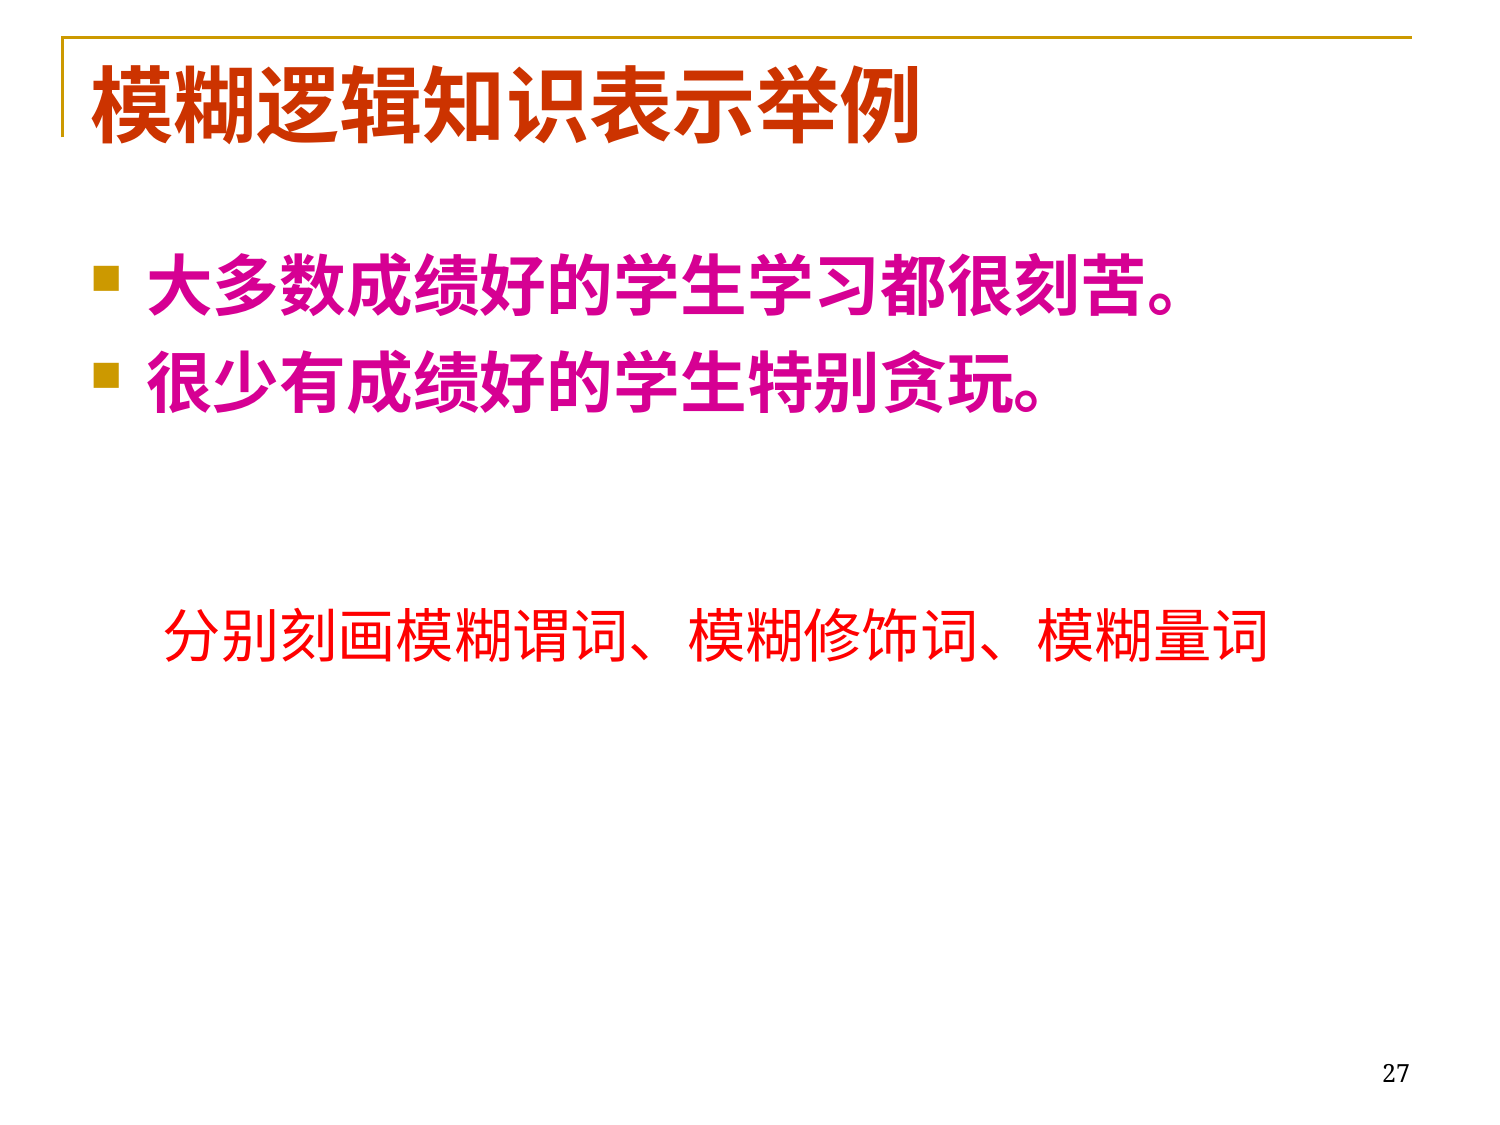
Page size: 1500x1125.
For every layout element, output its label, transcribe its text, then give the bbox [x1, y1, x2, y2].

slide_number 27 [1074, 1023, 1426, 1100]
text_box 分别刻画模糊谓词、模糊修饰词、模糊量词 [148, 592, 1285, 677]
title 模糊逻辑知识表示举例 [74, 45, 1426, 232]
list 大多数成绩好的学生学习都很刻苦。 很少有成绩好的学生特别贪玩。 [74, 232, 1426, 1006]
